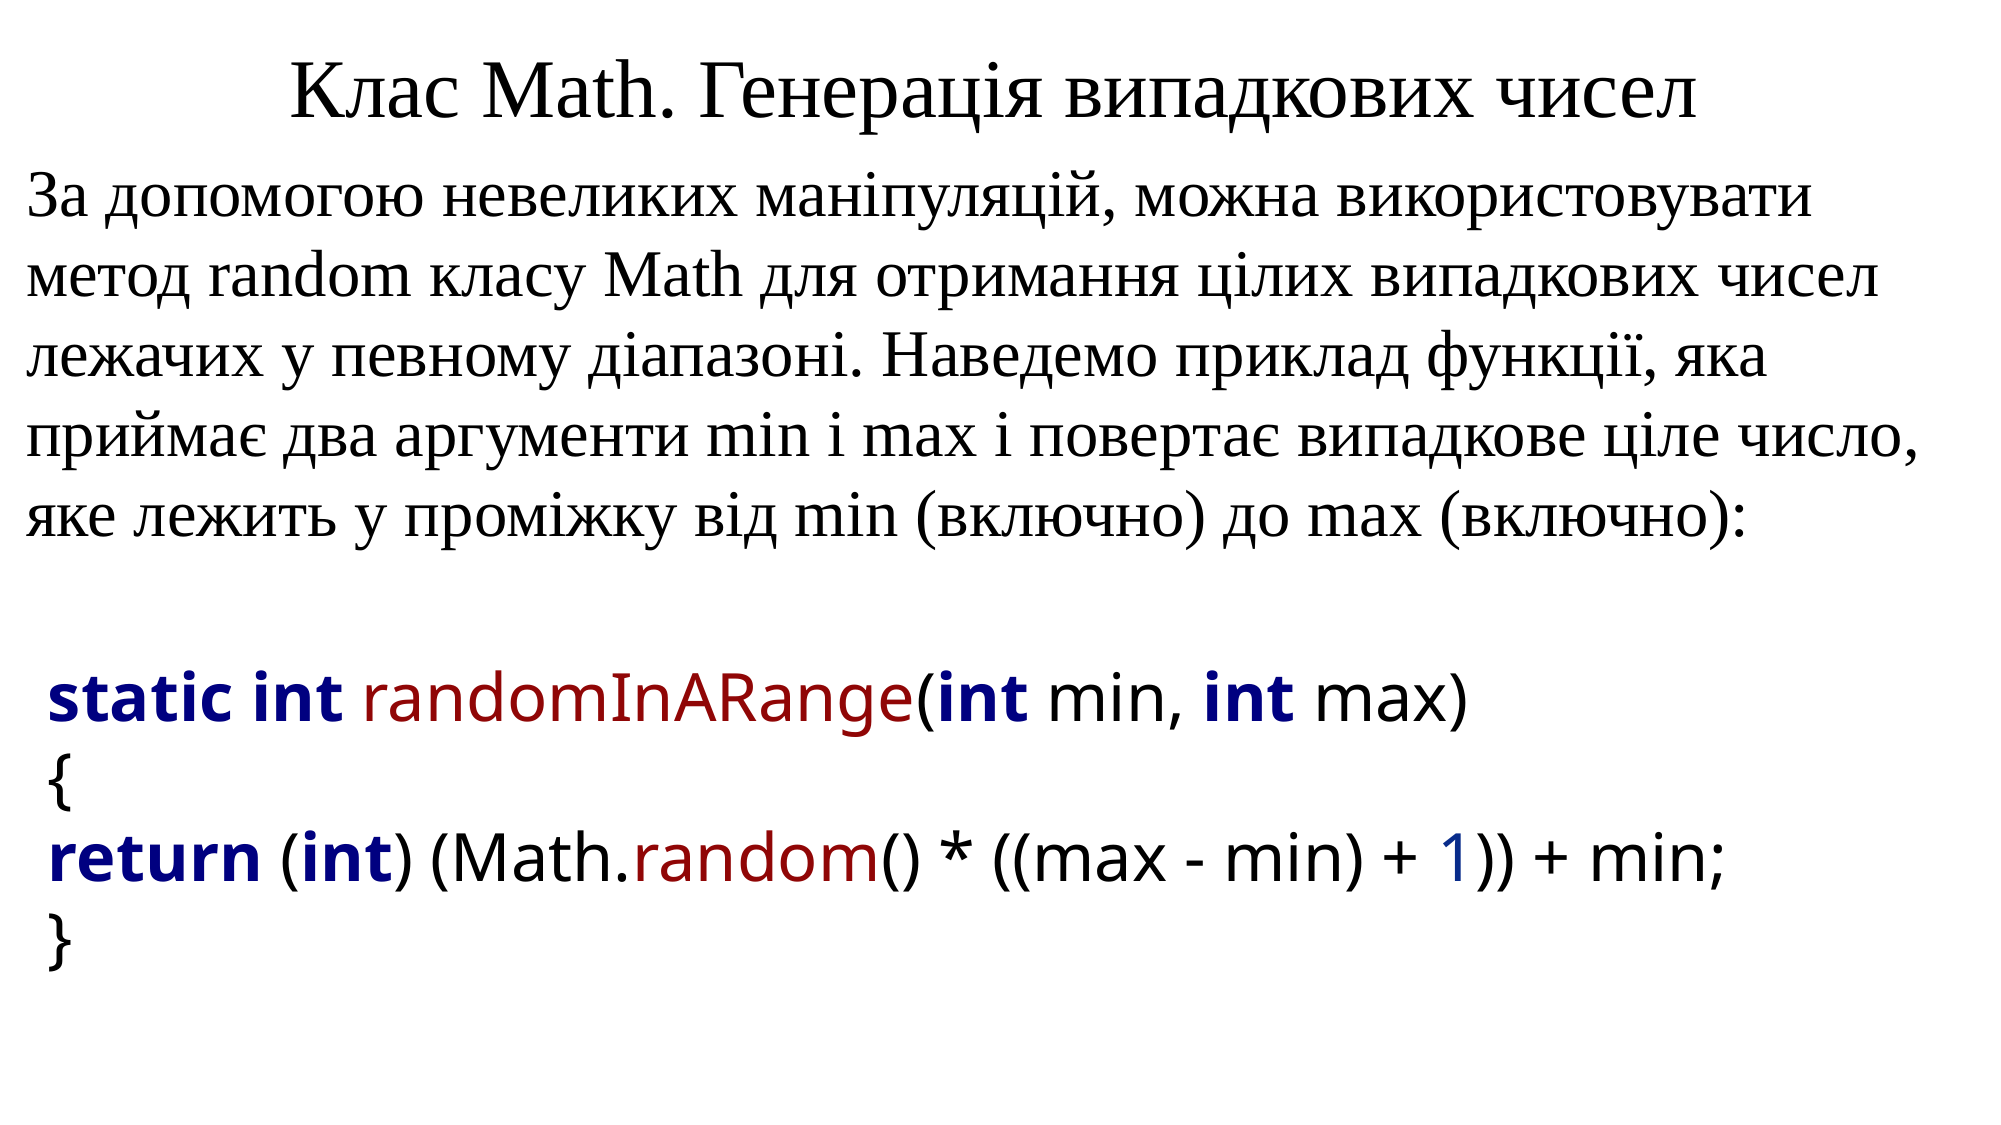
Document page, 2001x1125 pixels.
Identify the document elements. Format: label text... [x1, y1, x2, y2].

text_box Клас Math. Генерація випадкових чисел [0, 26, 1989, 142]
text_box static int randomInARange(int min, int max) { return (int) (Math.random() * ((max - min) + 1)) + min; } [33, 647, 1918, 982]
text_box За допомогою невеликих маніпуляцій, можна використовувати метод random класу Math для отримання цілих випадкових чисел лежачих у певному діапазоні. Наведемо приклад функції, яка приймає два аргументи min і max і повертає випадкове ціле число, яке лежить у проміжку від min (включно) до max (включно): [11, 142, 1966, 558]
